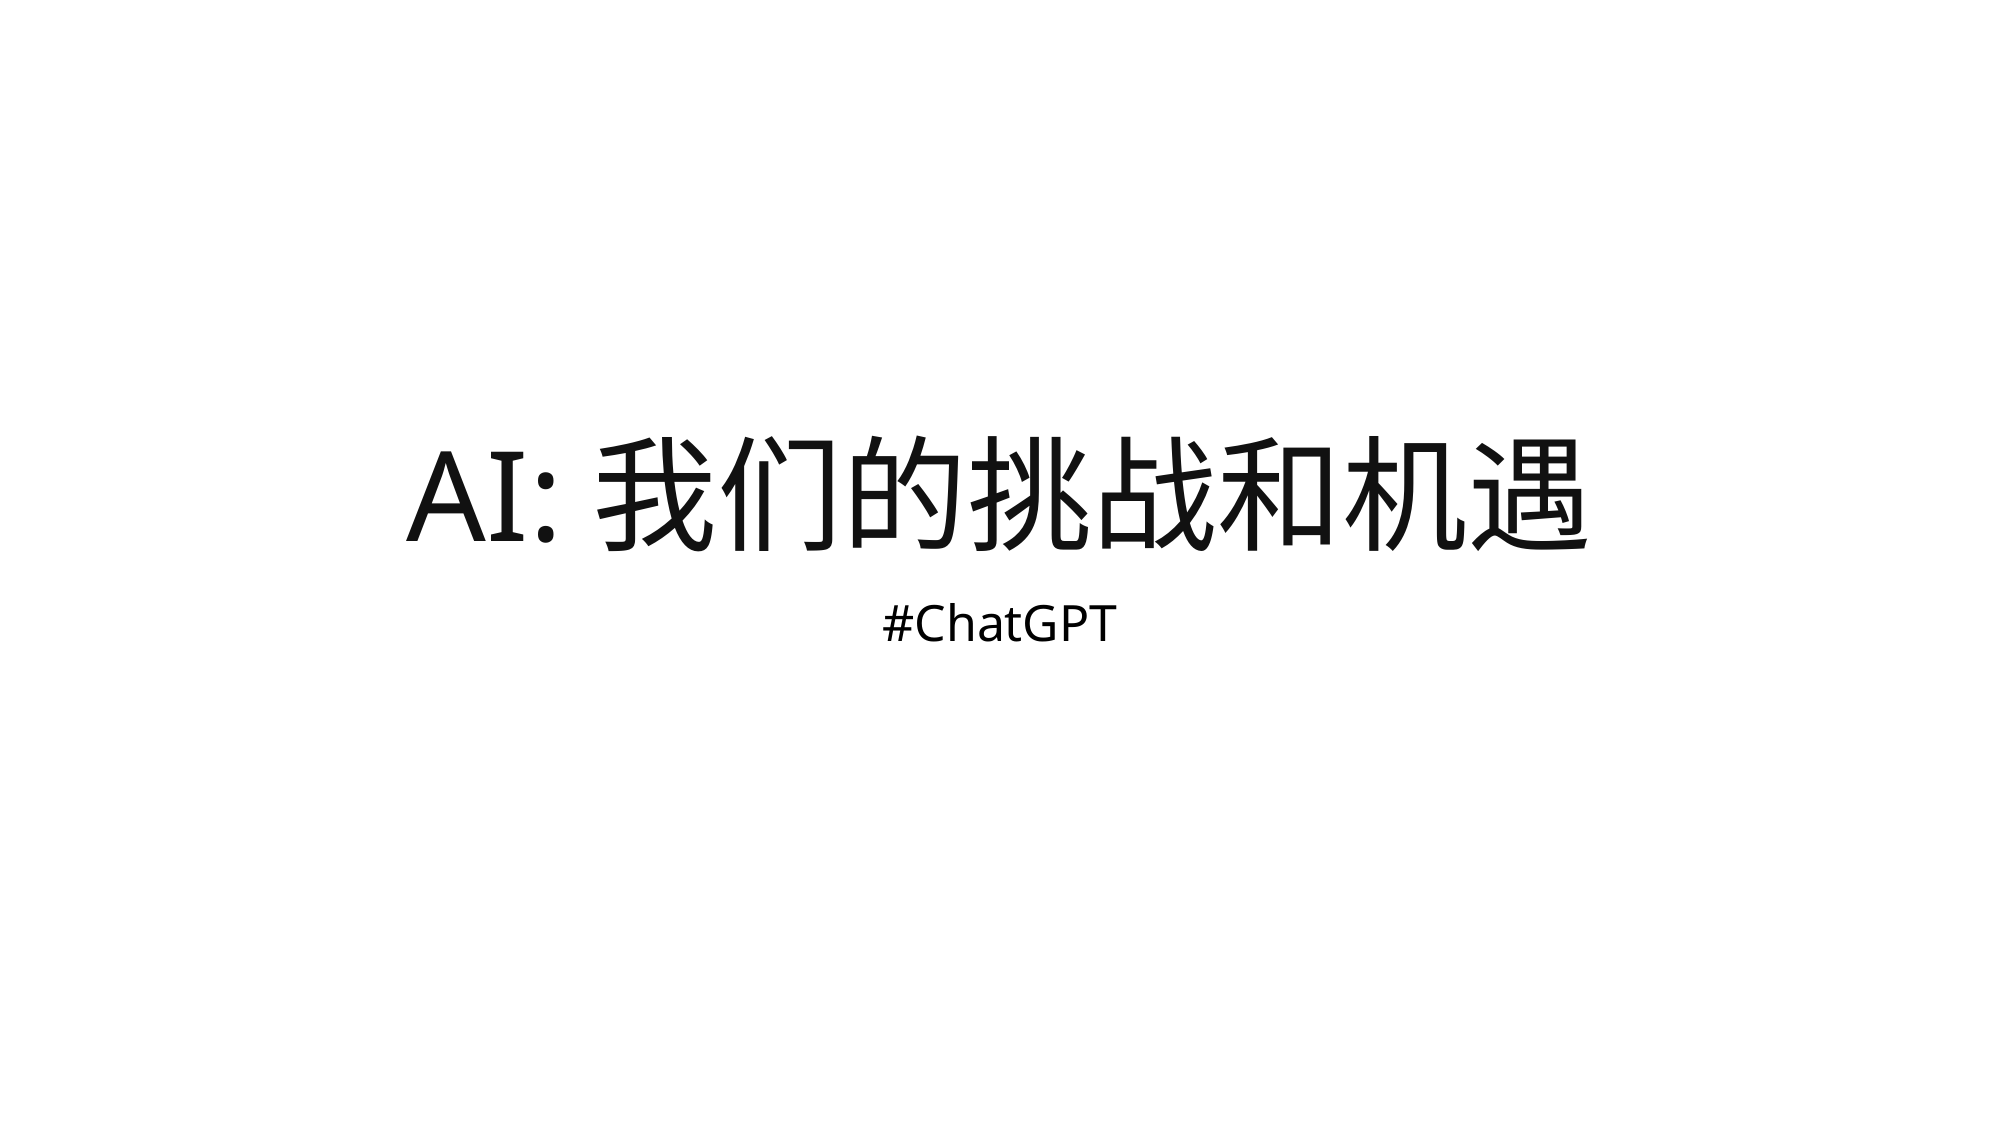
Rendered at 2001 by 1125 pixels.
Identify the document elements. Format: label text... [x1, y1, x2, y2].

title AI:我们的挑战和机遇 [249, 184, 1750, 576]
subtitle #ChatGPT [249, 590, 1750, 863]
